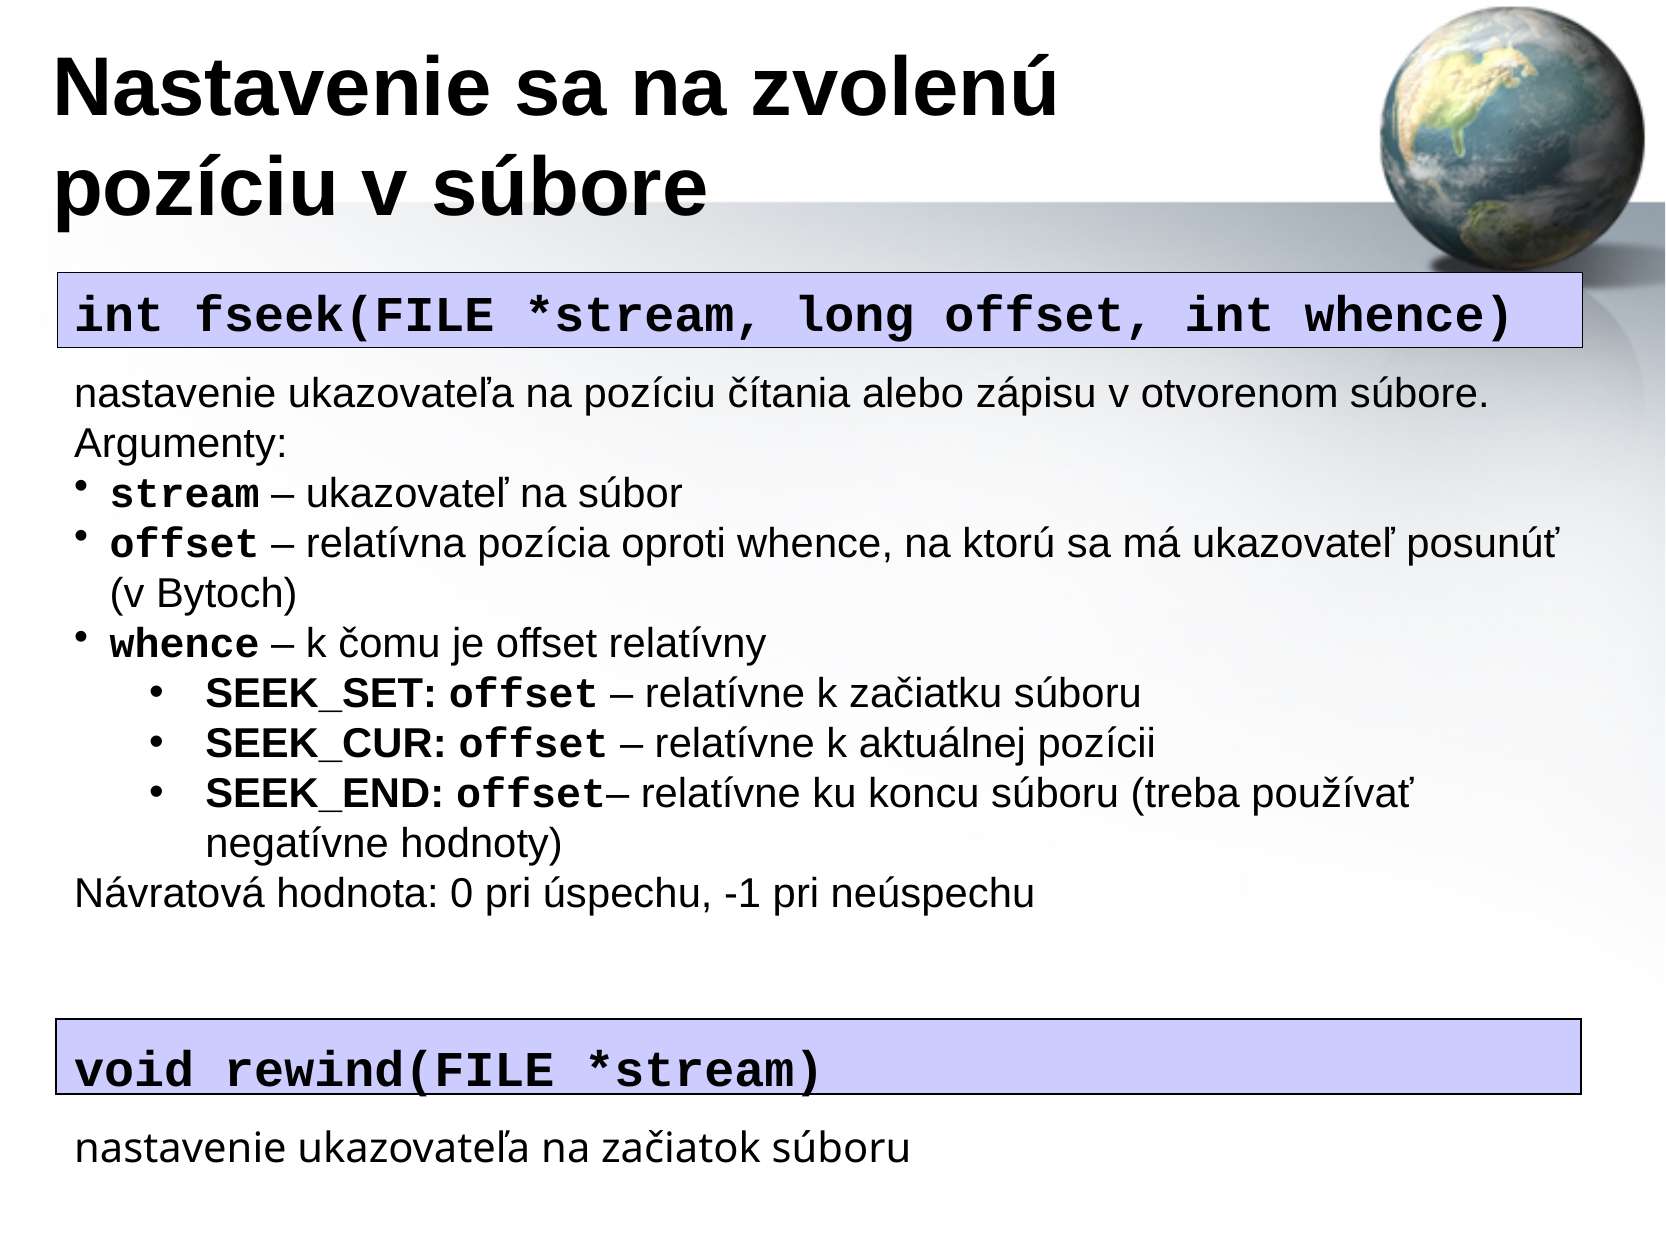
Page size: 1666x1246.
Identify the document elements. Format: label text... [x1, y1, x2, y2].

text_box Nastavenie sa na zvolenú pozíciu v súbore [37, 24, 1375, 179]
text_box int fseek(FILE *stream, long offset, int whence) nastavenie ukazovateľa na pozíciu čítania alebo zápisu v otvorenom súbore. Argumenty: stream – ukazovateľ na súbor offset – relatívna pozícia oproti whence, na ktorú sa má ukazovateľ posunúť (v Bytoch) whence – k čomu je offset relatívny SEEK_SET: offset – relatívne k začiatku súboru SEEK_CUR: offset – relatívne k aktuálnej pozícii SEEK_END: offset– relatívne ku koncu súboru (treba používať negatívne hodnoty) Návratová hodnota: 0 pri úspechu, -1 pri neúspechu void rewind(FILE *stream) nastavenie ukazovateľa na začiatok súboru [57, 272, 1605, 1180]
picture [0, 0, 1666, 1246]
